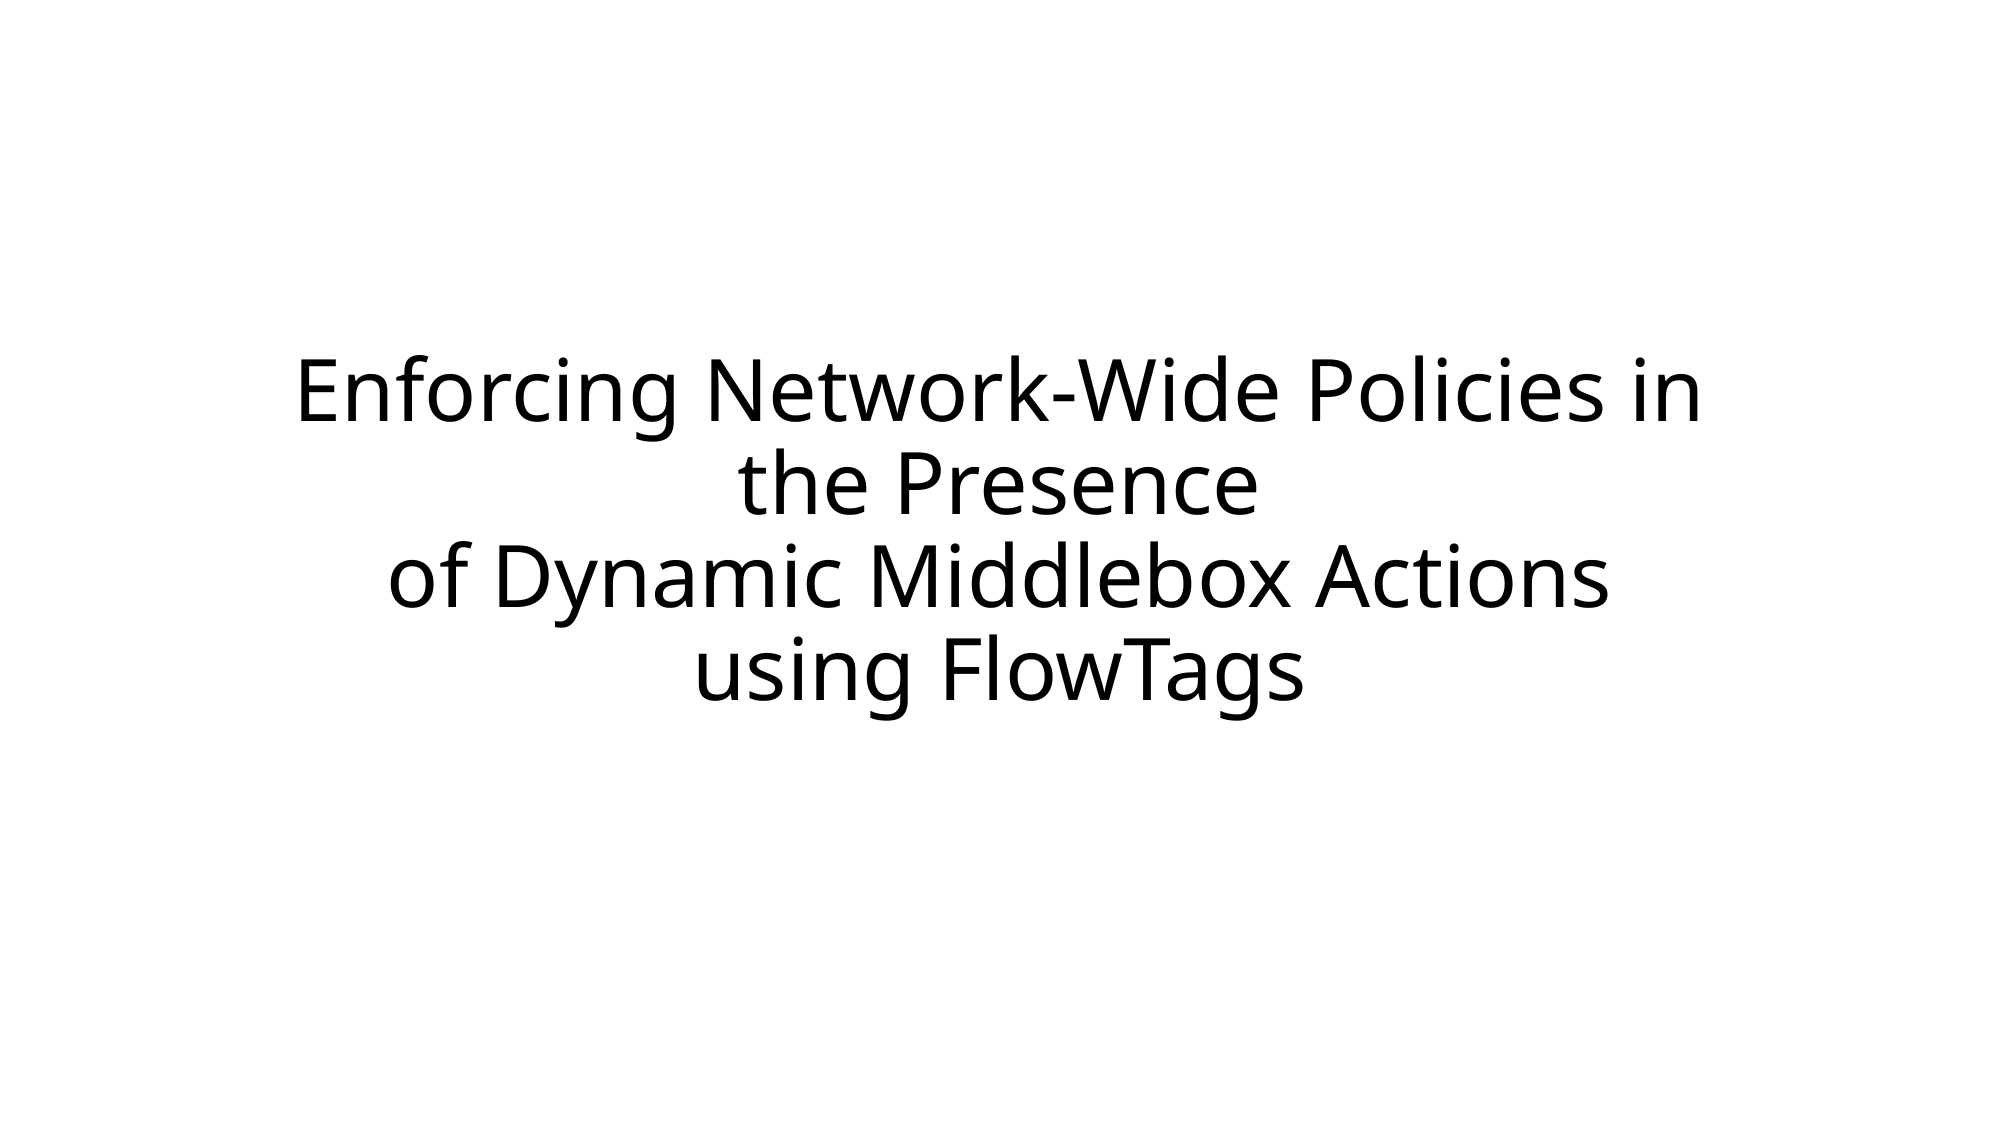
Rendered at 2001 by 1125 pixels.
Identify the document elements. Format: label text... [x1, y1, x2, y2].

title Enforcing Network-Wide Policies in the Presence of Dynamic Middlebox Actions using FlowTags [249, 335, 1750, 727]
